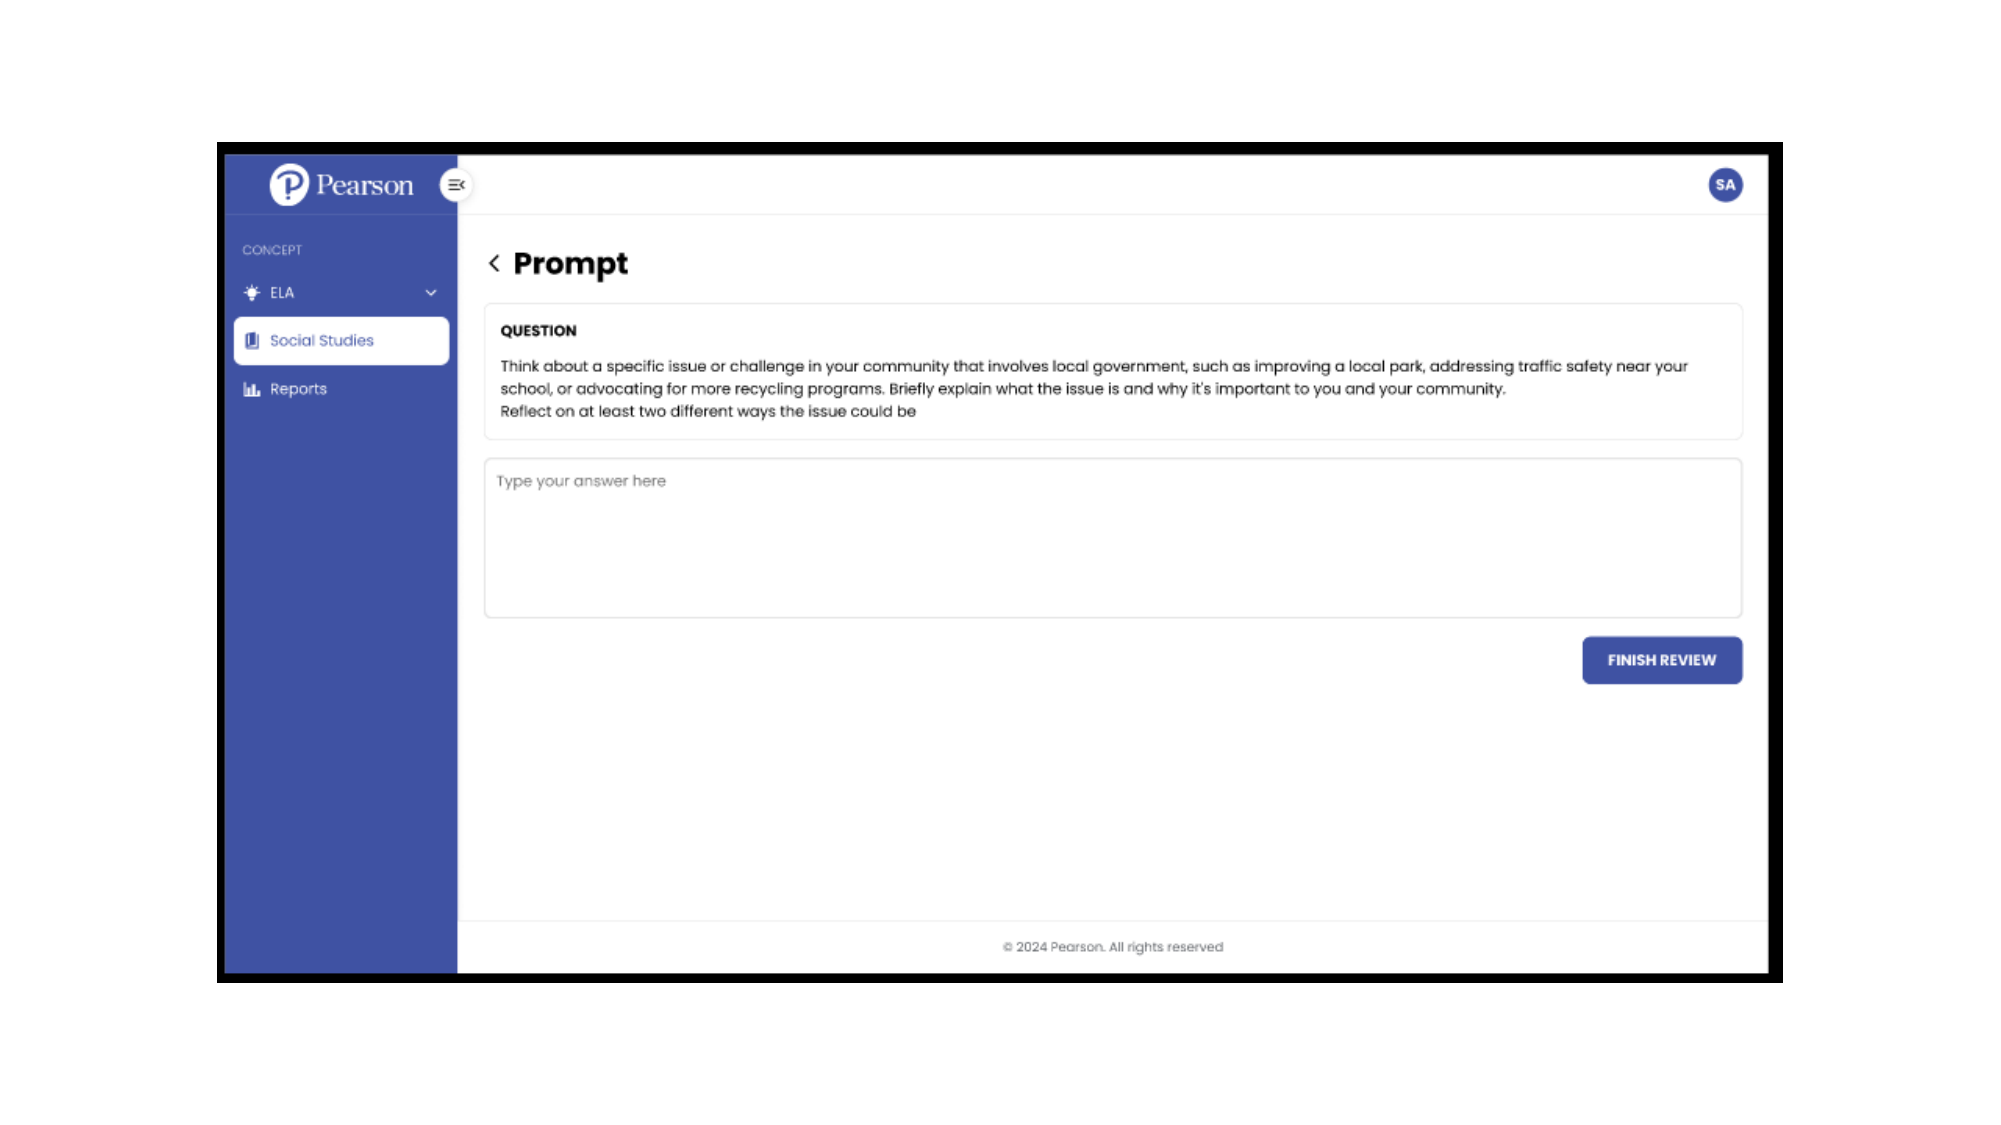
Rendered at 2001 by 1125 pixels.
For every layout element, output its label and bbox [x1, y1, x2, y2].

picture [217, 142, 1783, 983]
